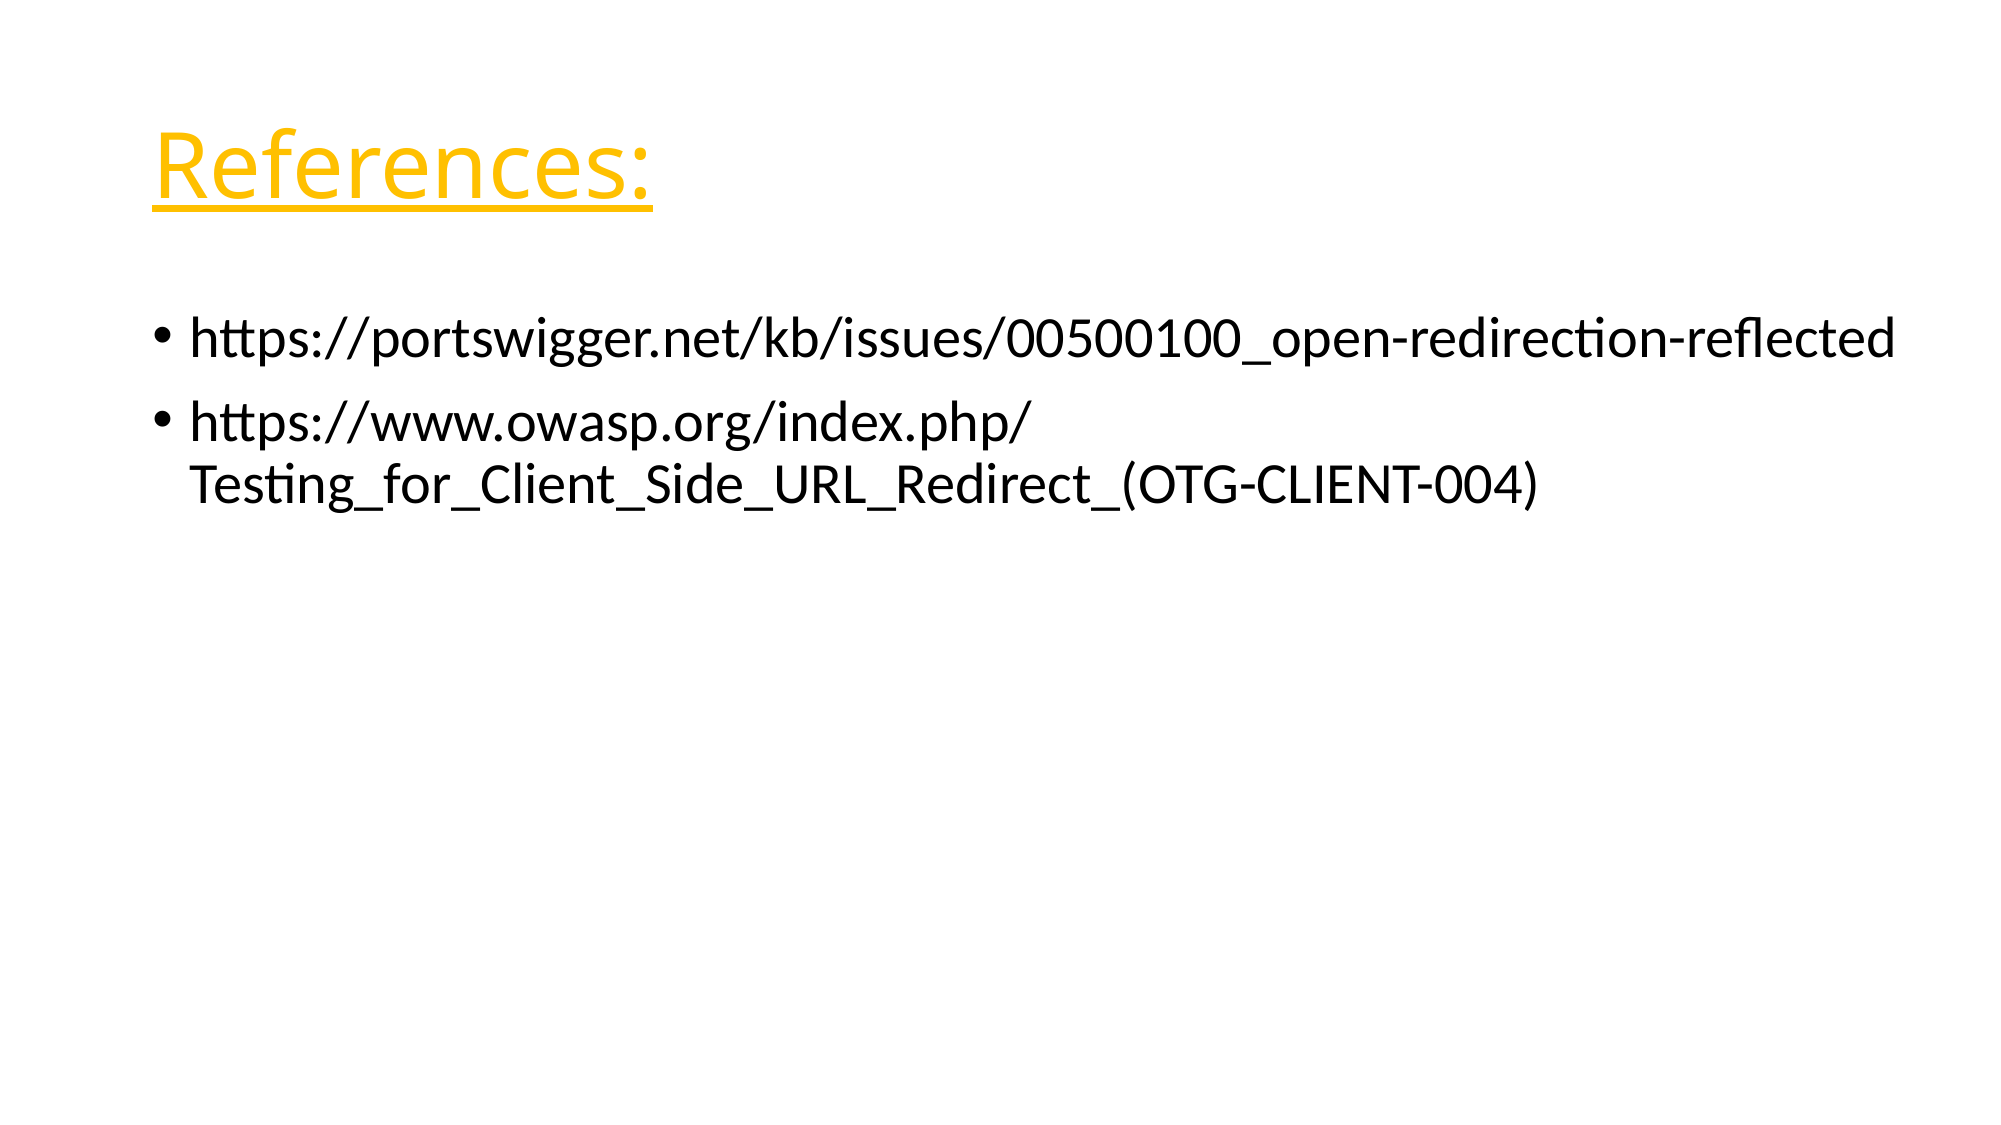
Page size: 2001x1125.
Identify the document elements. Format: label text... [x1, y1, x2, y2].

title References: [137, 59, 1863, 278]
list https://portswigger.net/kb/issues/00500100_open-redirection-reflected https://www.owasp.org/index.php/Testing_for_Client_Side_URL_Redirect_(OTG-CLIENT-004) [137, 299, 1916, 1014]
